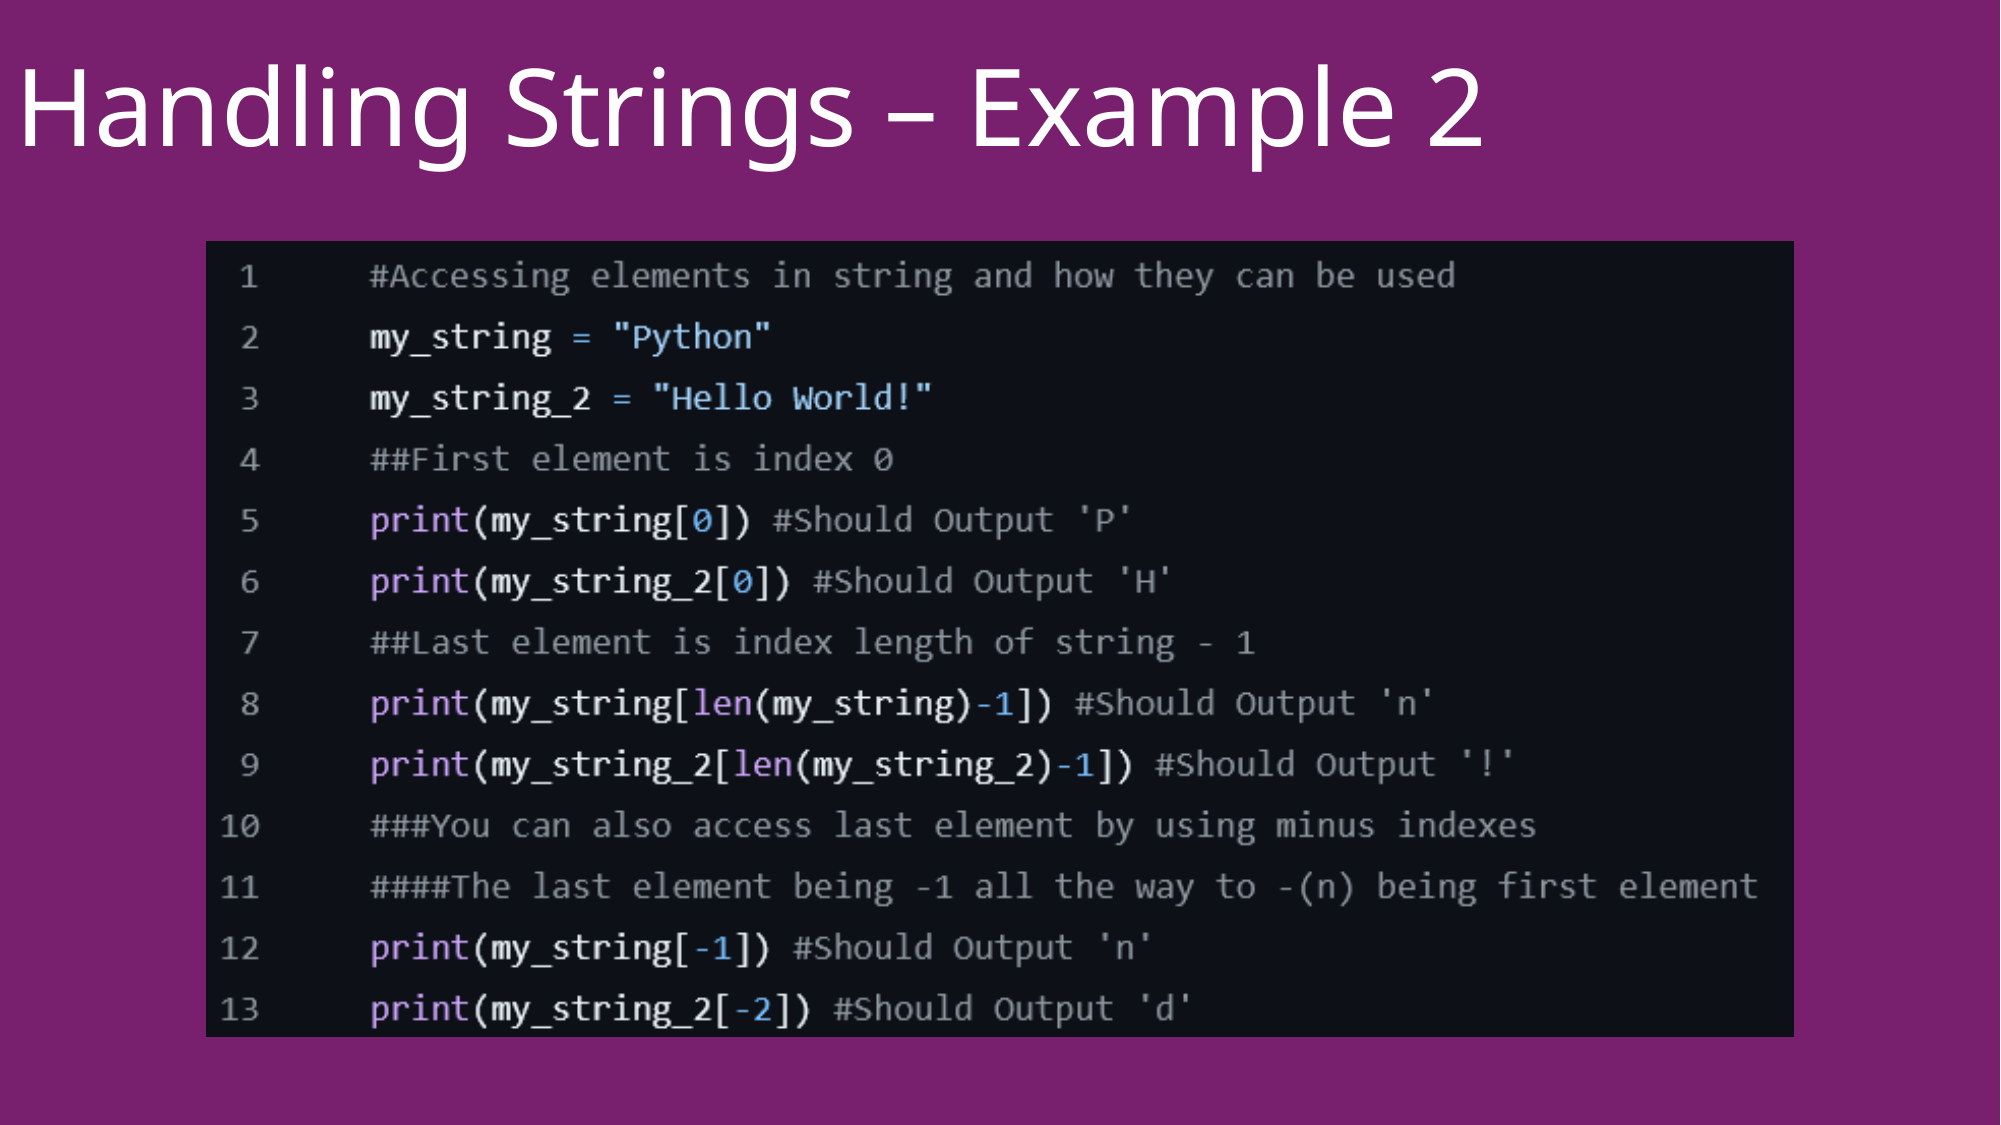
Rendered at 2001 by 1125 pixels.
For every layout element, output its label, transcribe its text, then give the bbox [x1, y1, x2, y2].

title Handling Strings – Example 2 [0, 3, 1725, 221]
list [205, 241, 1795, 1038]
